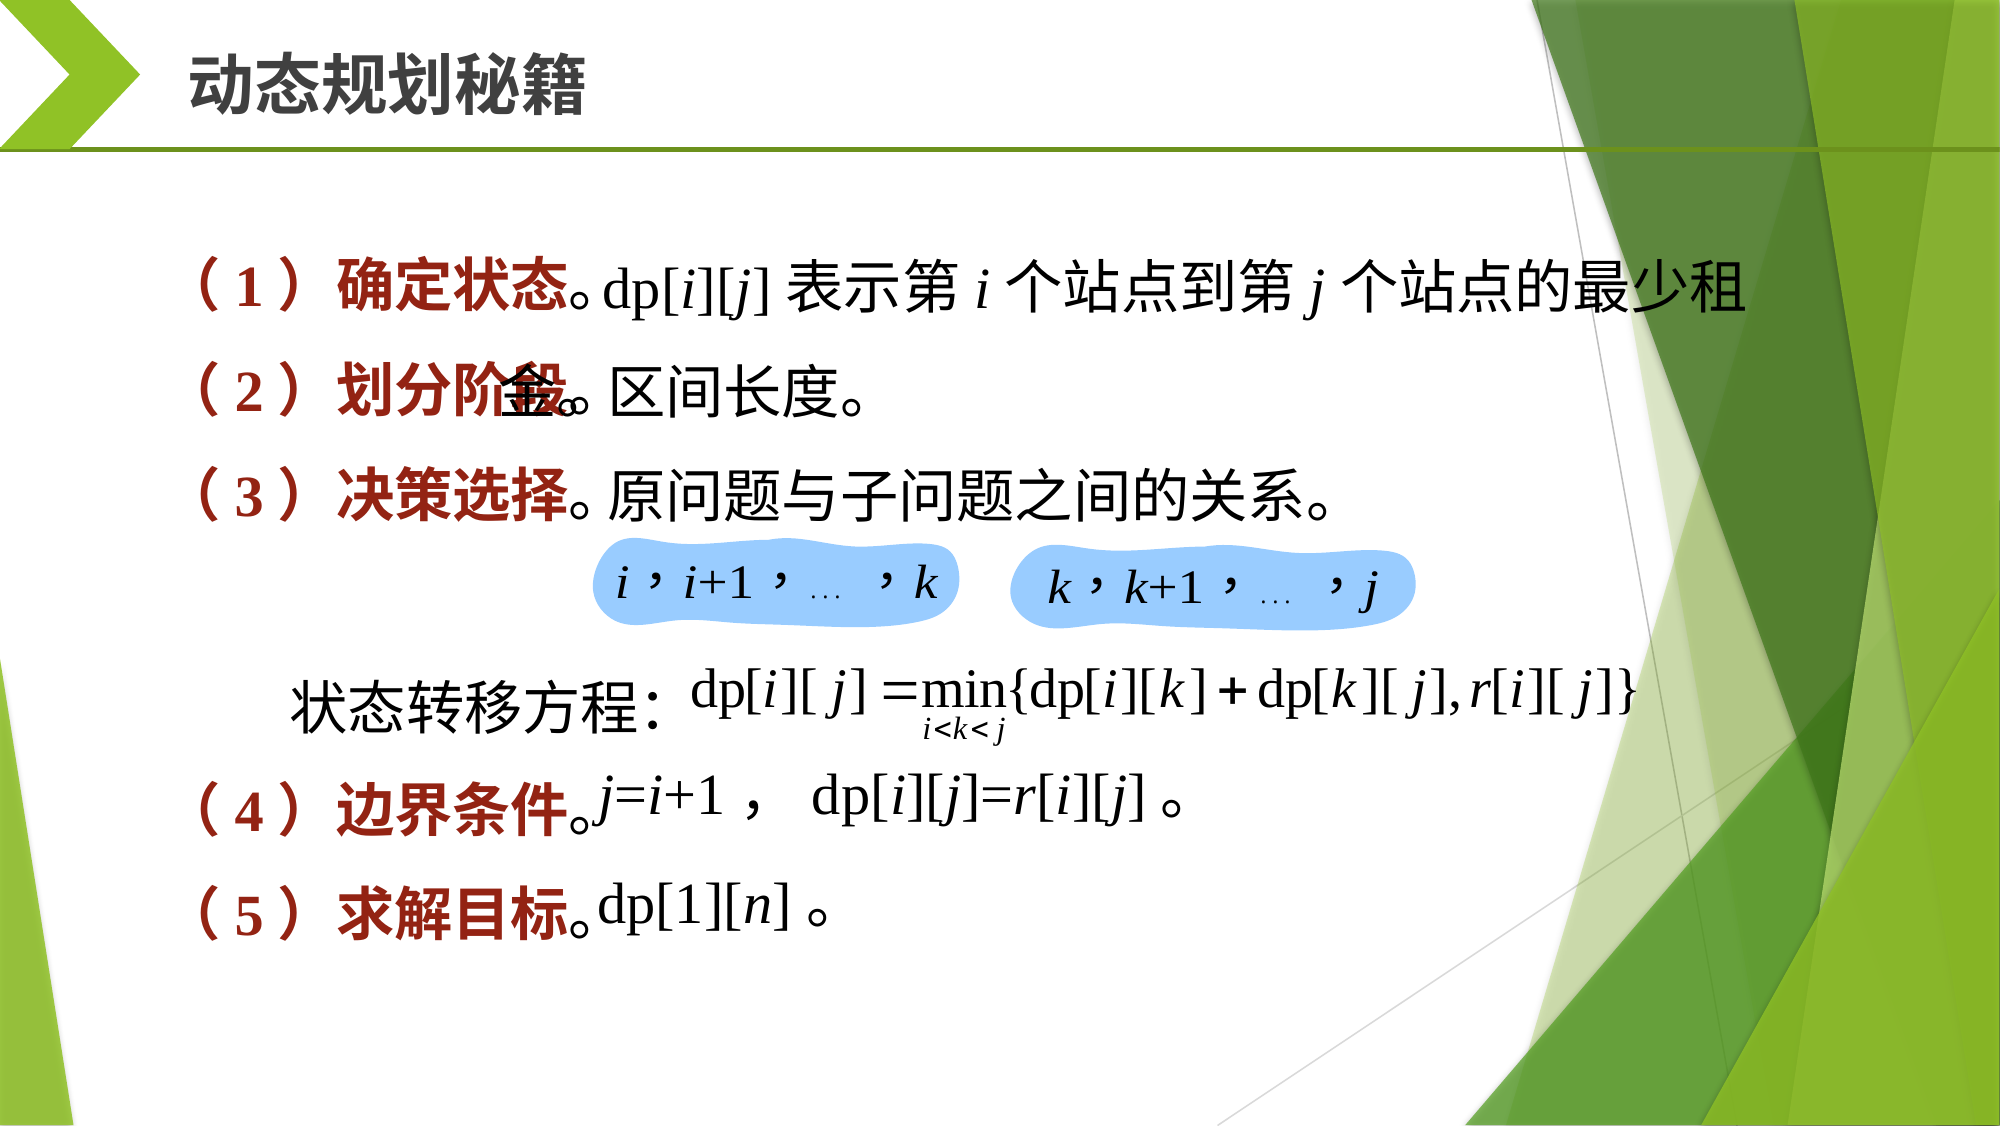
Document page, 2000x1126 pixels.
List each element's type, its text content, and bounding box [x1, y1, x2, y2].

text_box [169, 628, 1650, 762]
text_box 区间长度。 [487, 312, 1962, 416]
picture [582, 529, 1459, 628]
text_box j=i+1，dp[i][j]=r[i][j]。 [583, 770, 1565, 834]
text_box 原问题与子问题之间的关系。 [487, 416, 1962, 537]
text_box dp[i][j]表示第i个站点到第j个站点的最少租金。 [483, 208, 1780, 433]
text_box dp[1][n]。 [582, 857, 1563, 942]
text_box 动态规划秘籍 [173, 35, 823, 131]
text_box [0, 0, 142, 148]
text_box （1）确定状态。 （2）划分阶段。 （3）决策选择。 （4）边界条件。 （5）求解目标。 [43, 205, 1517, 955]
